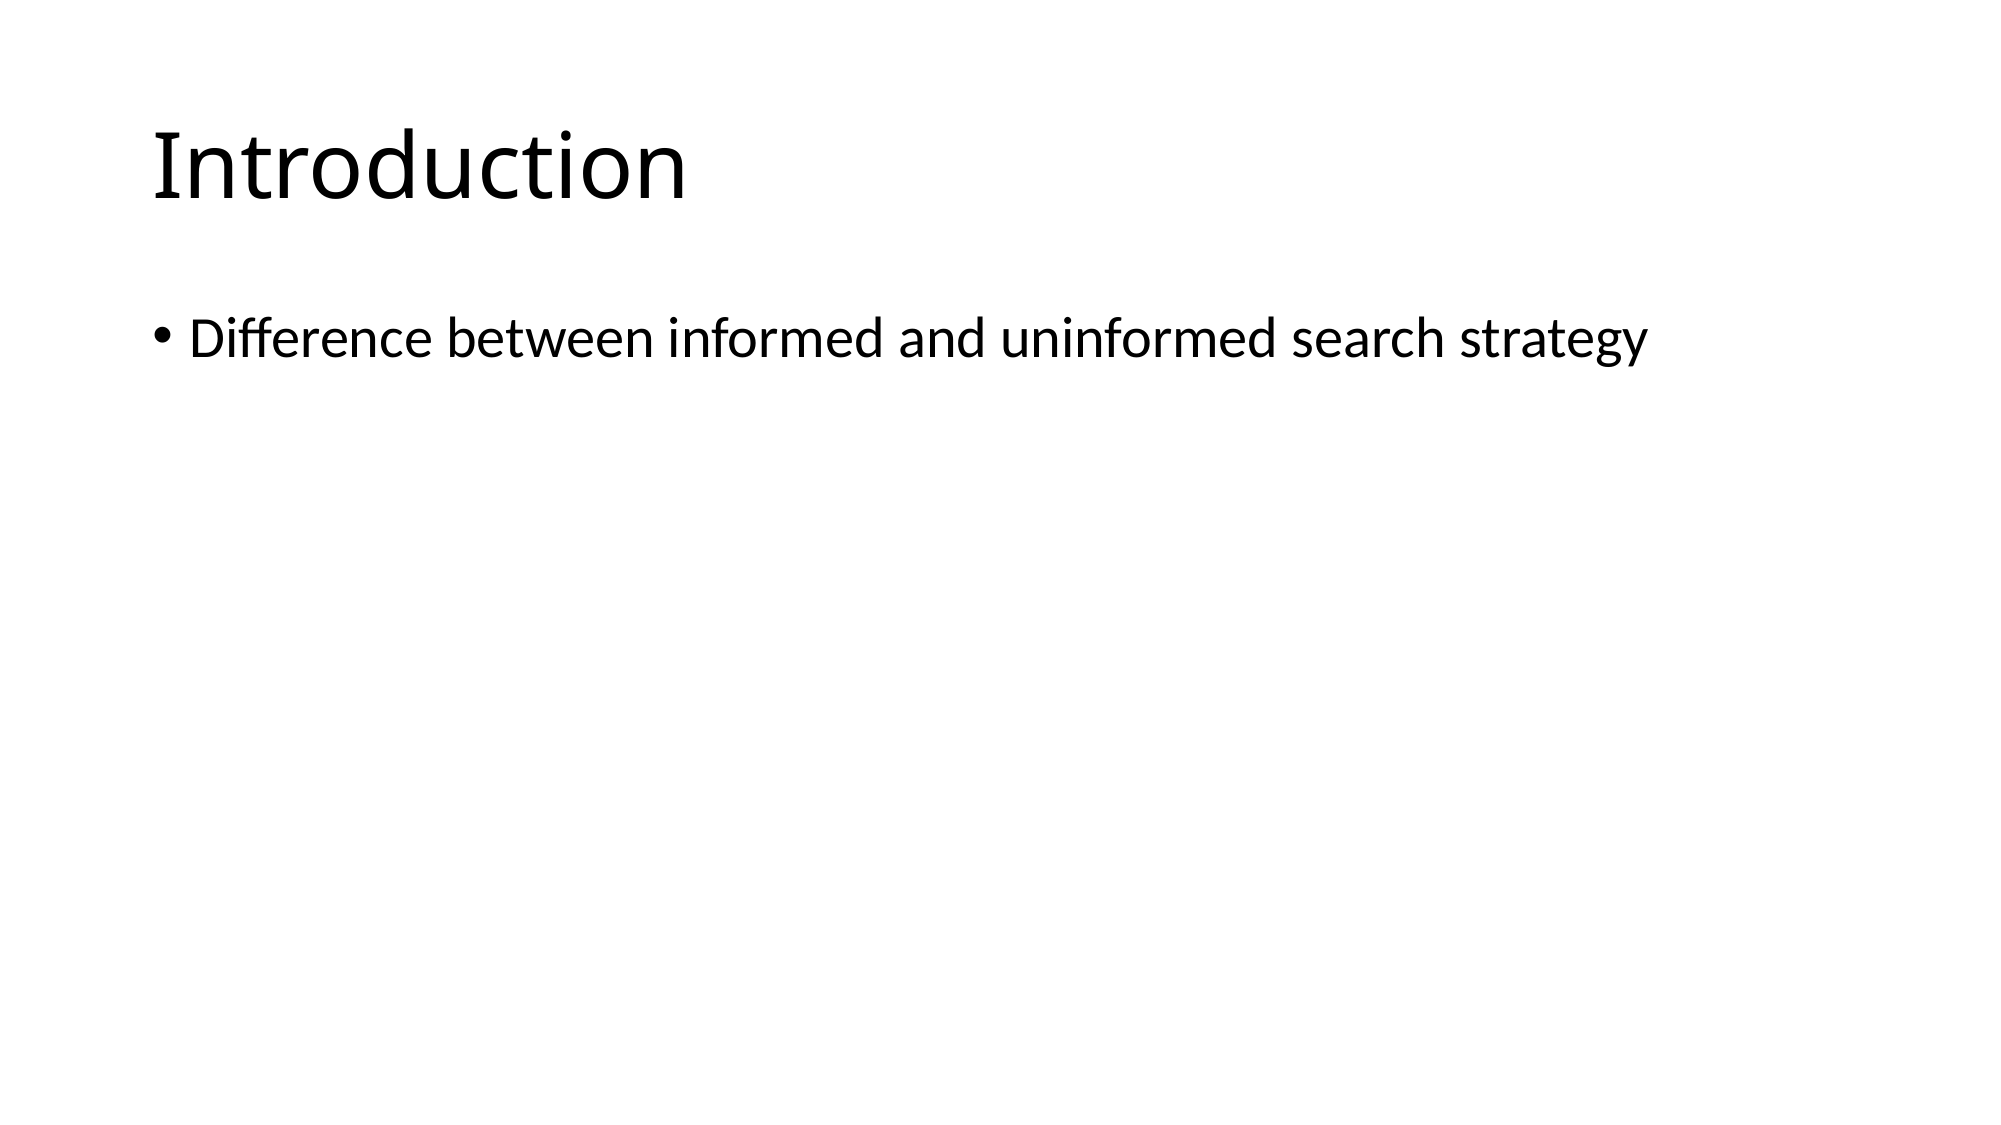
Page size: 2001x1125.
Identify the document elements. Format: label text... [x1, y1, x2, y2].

list Difference between informed and uninformed search strategy [137, 299, 1863, 1014]
title Introduction [137, 59, 1863, 278]
